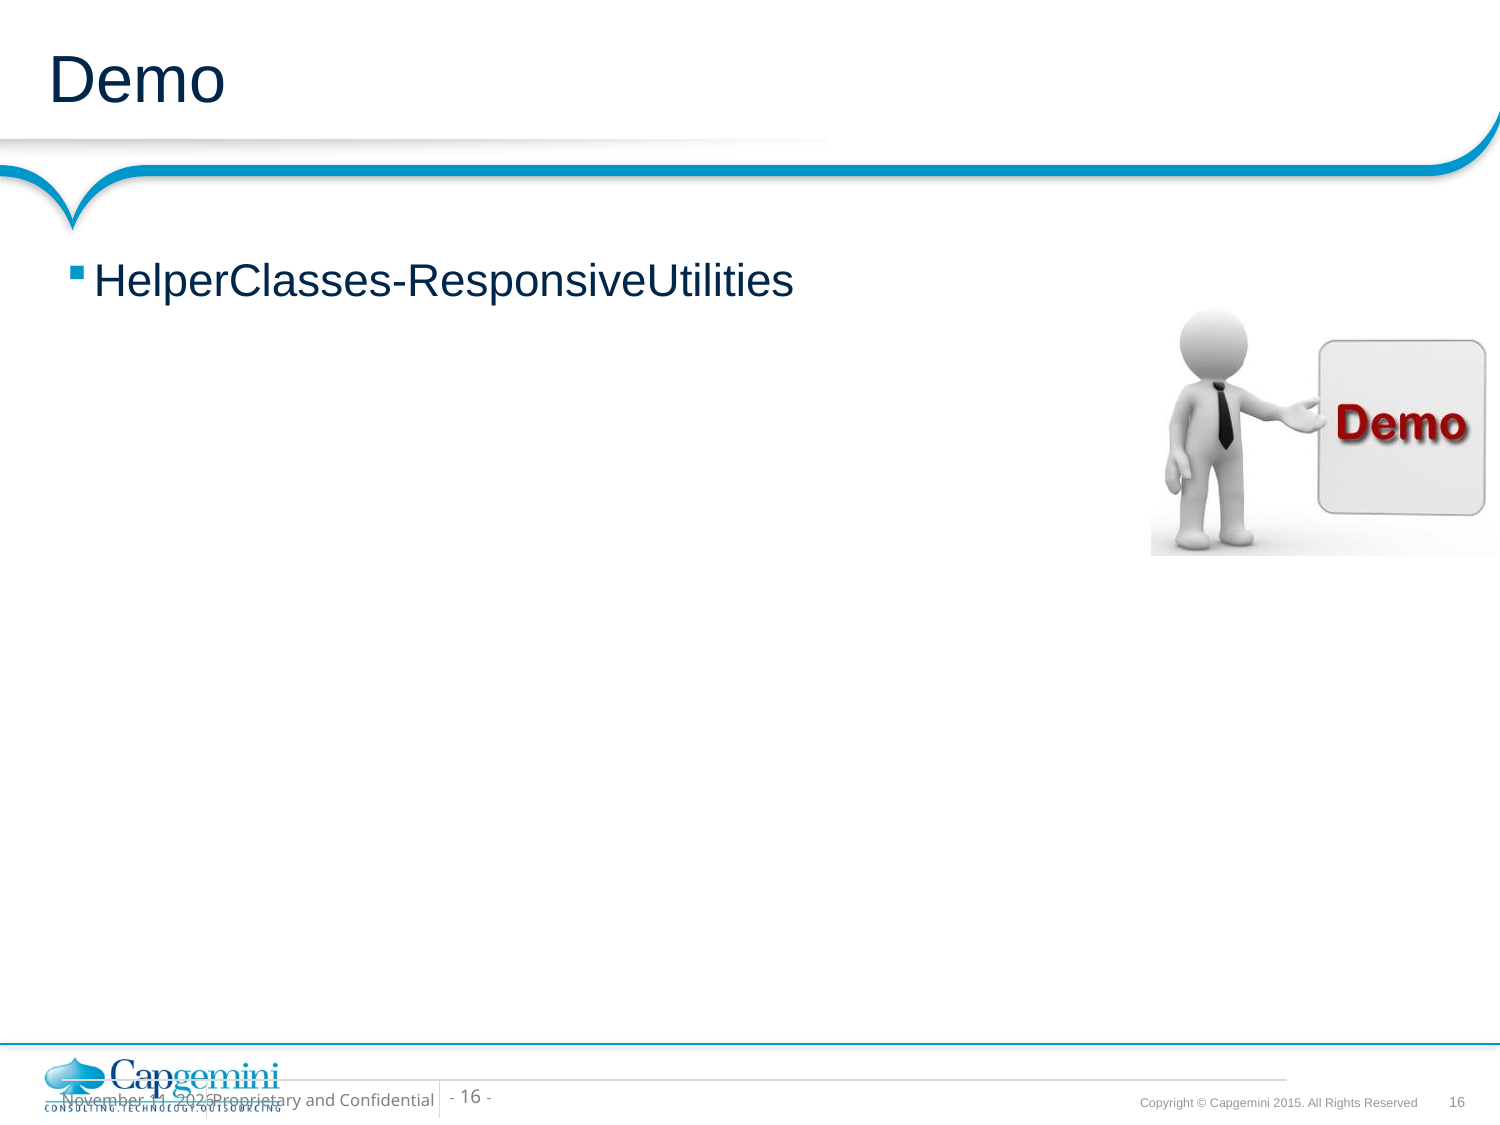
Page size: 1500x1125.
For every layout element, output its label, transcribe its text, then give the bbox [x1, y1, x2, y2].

picture [44, 1056, 281, 1113]
picture [14, 165, 131, 174]
picture [1151, 299, 1497, 556]
picture [207, 1081, 281, 1113]
list HelperClasses-ResponsiveUtilities [48, 245, 1140, 1007]
title Demo [0, 0, 1500, 165]
